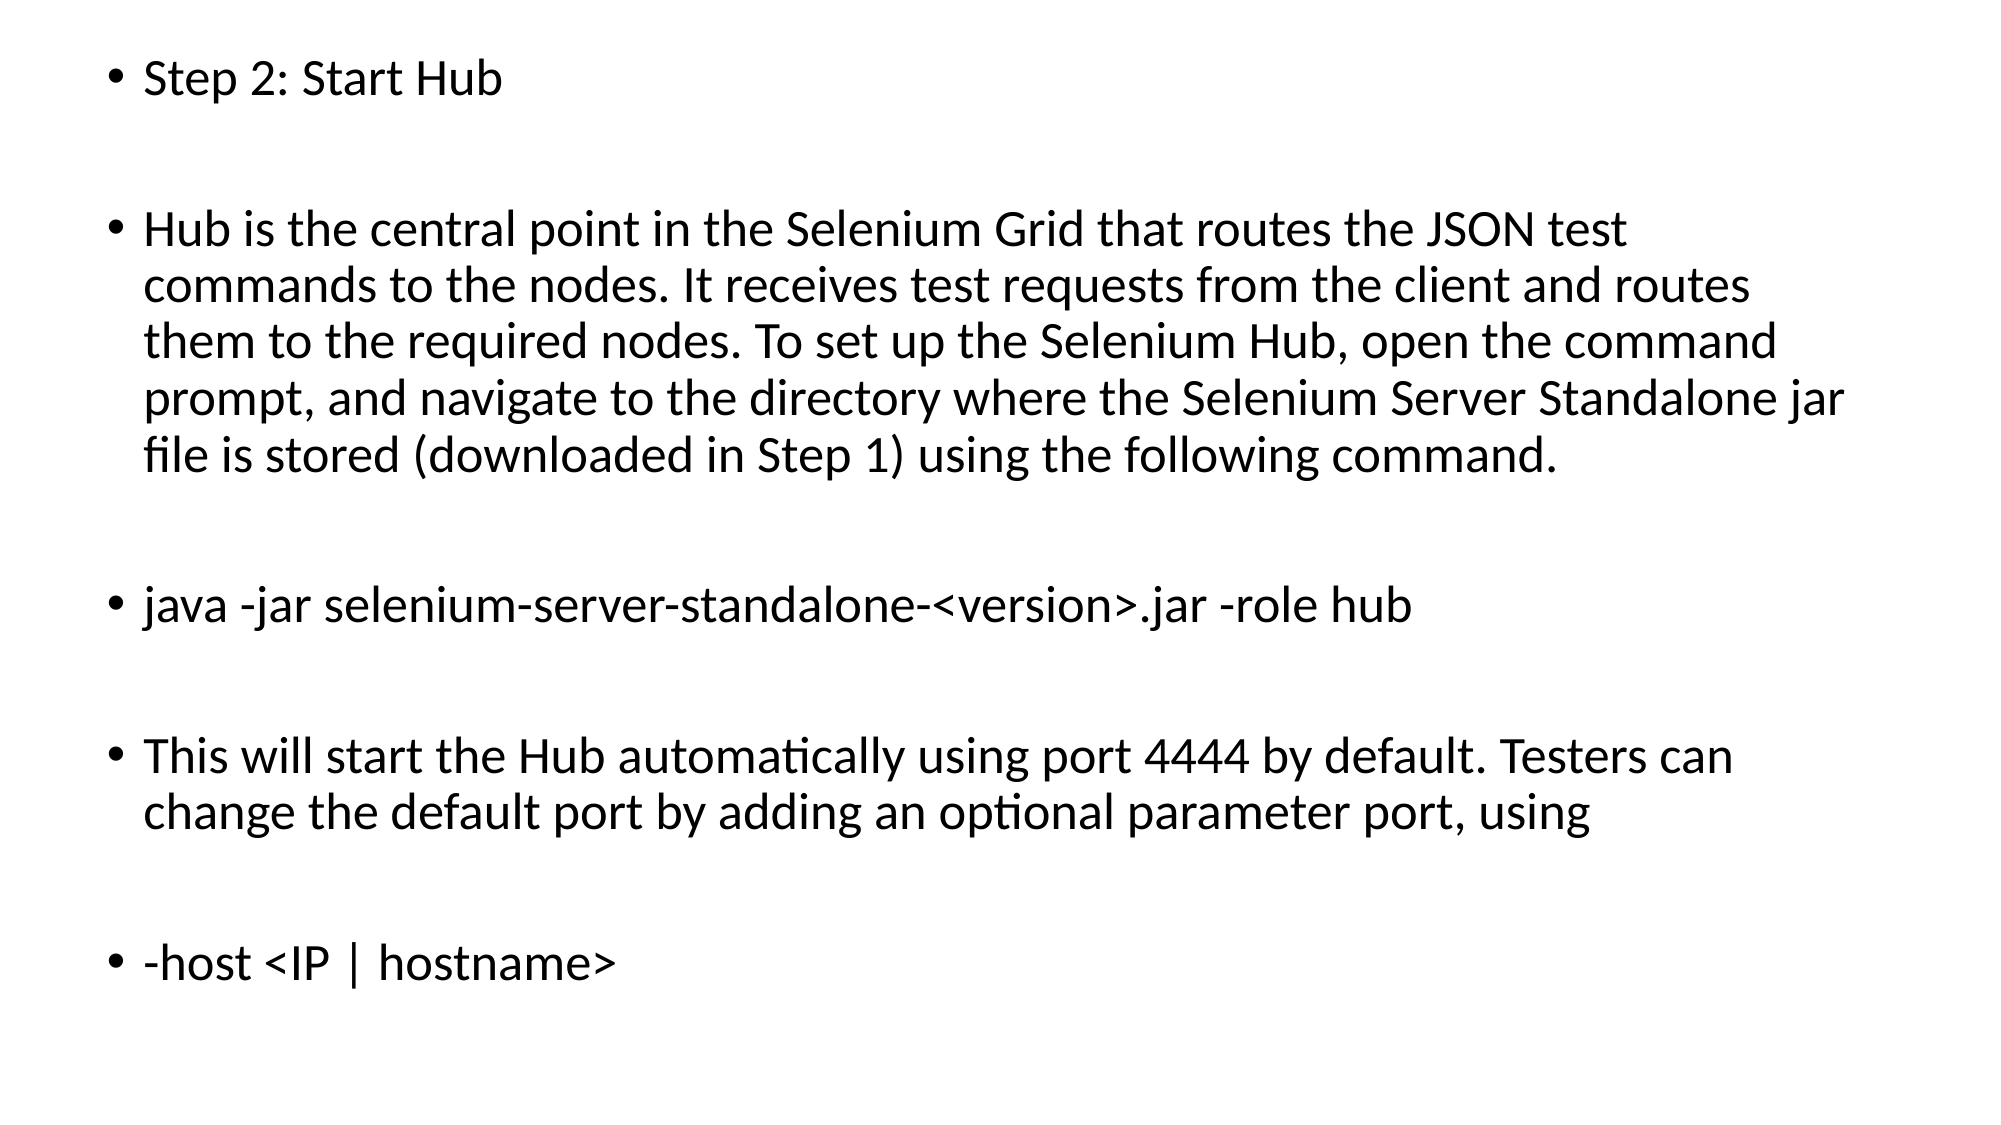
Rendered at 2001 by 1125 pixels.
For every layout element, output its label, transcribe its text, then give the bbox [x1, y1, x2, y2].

list Step 2: Start Hub Hub is the central point in the Selenium Grid that routes the JSON test commands to the nodes. It receives test requests from the client and routes them to the required nodes. To set up the Selenium Hub, open the command prompt, and navigate to the directory where the Selenium Server Standalone jar file is stored (downloaded in Step 1) using the following command. java -jar selenium-server-standalone-<version>.jar -role hub This will start the Hub automatically using port 4444 by default. Testers can change the default port by adding an optional parameter port, using -host <IP | hostname> [91, 42, 1863, 1014]
